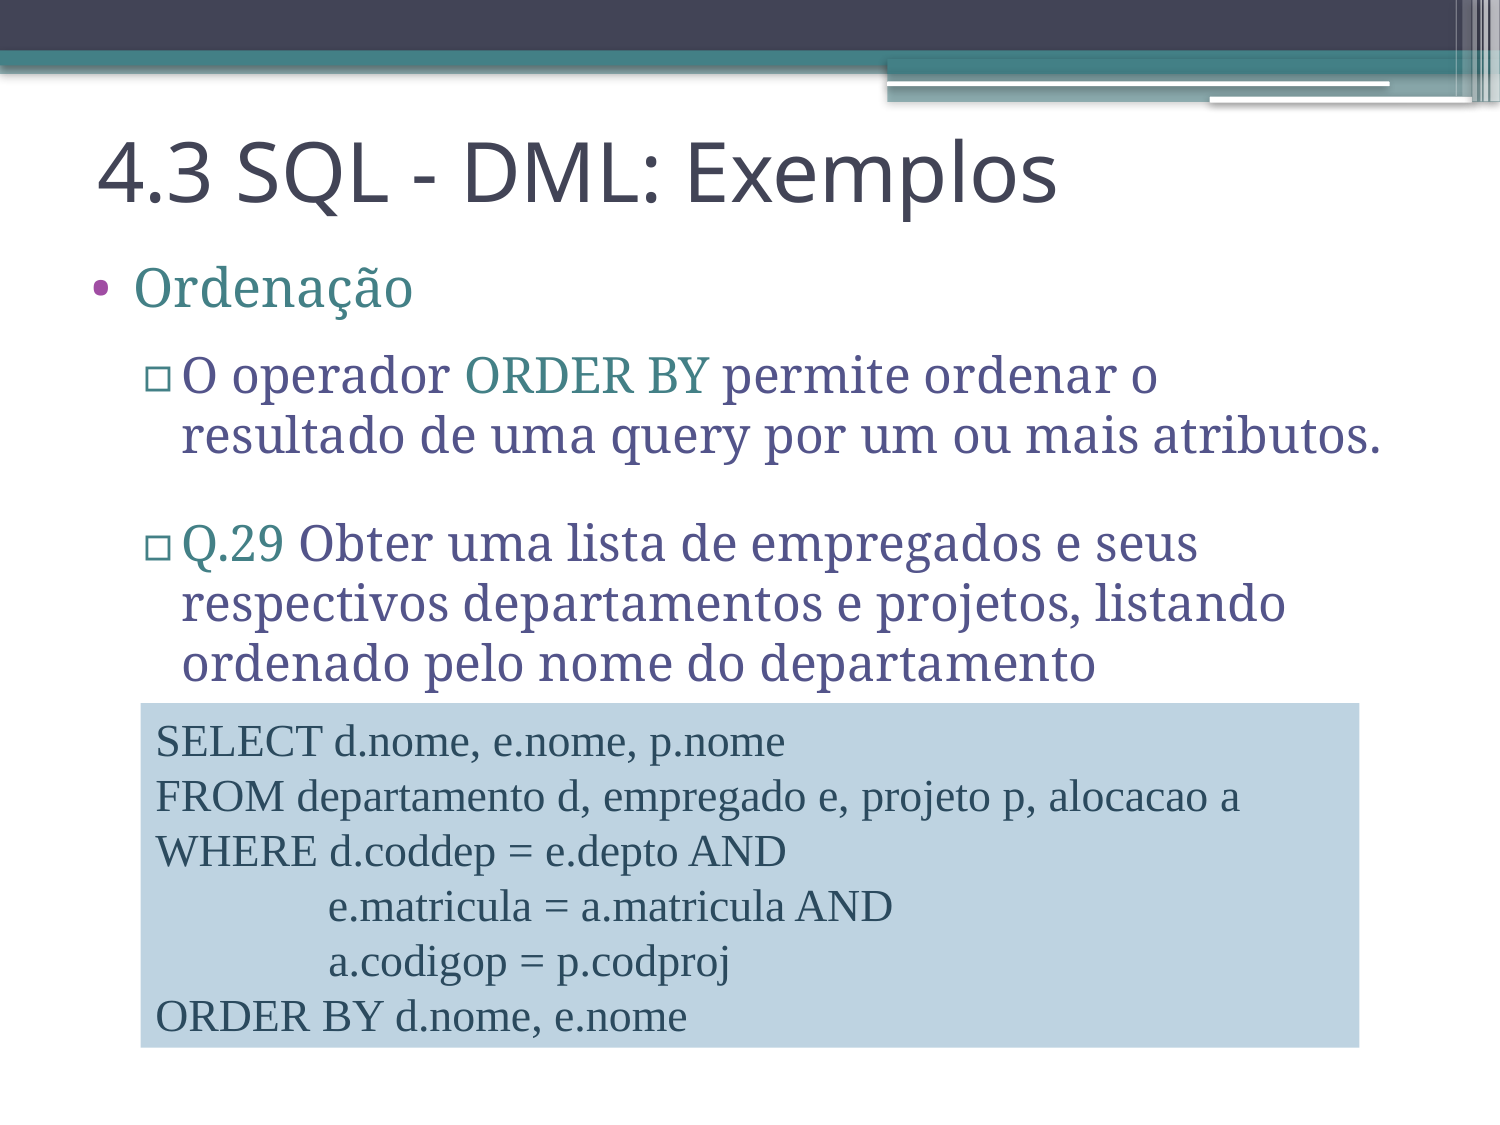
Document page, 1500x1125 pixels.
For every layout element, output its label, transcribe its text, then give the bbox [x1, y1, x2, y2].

title 4.3 SQL - DML: Exemplos [82, 82, 1432, 257]
list Ordenação O operador ORDER BY permite ordenar o resultado de uma query por um ou mais atributos. Q.29 Obter uma lista de empregados e seus respectivos departamentos e projetos, listando ordenado pelo nome do departamento [58, 246, 1411, 704]
text_box SELECT d.nome, e.nome, p.nome FROM departamento d, empregado e, projeto p, alocacao a WHERE d.coddep = e.depto AND e.matricula = a.matricula AND a.codigop = p.codproj ORDER BY d.nome, e.nome [140, 703, 1360, 1048]
